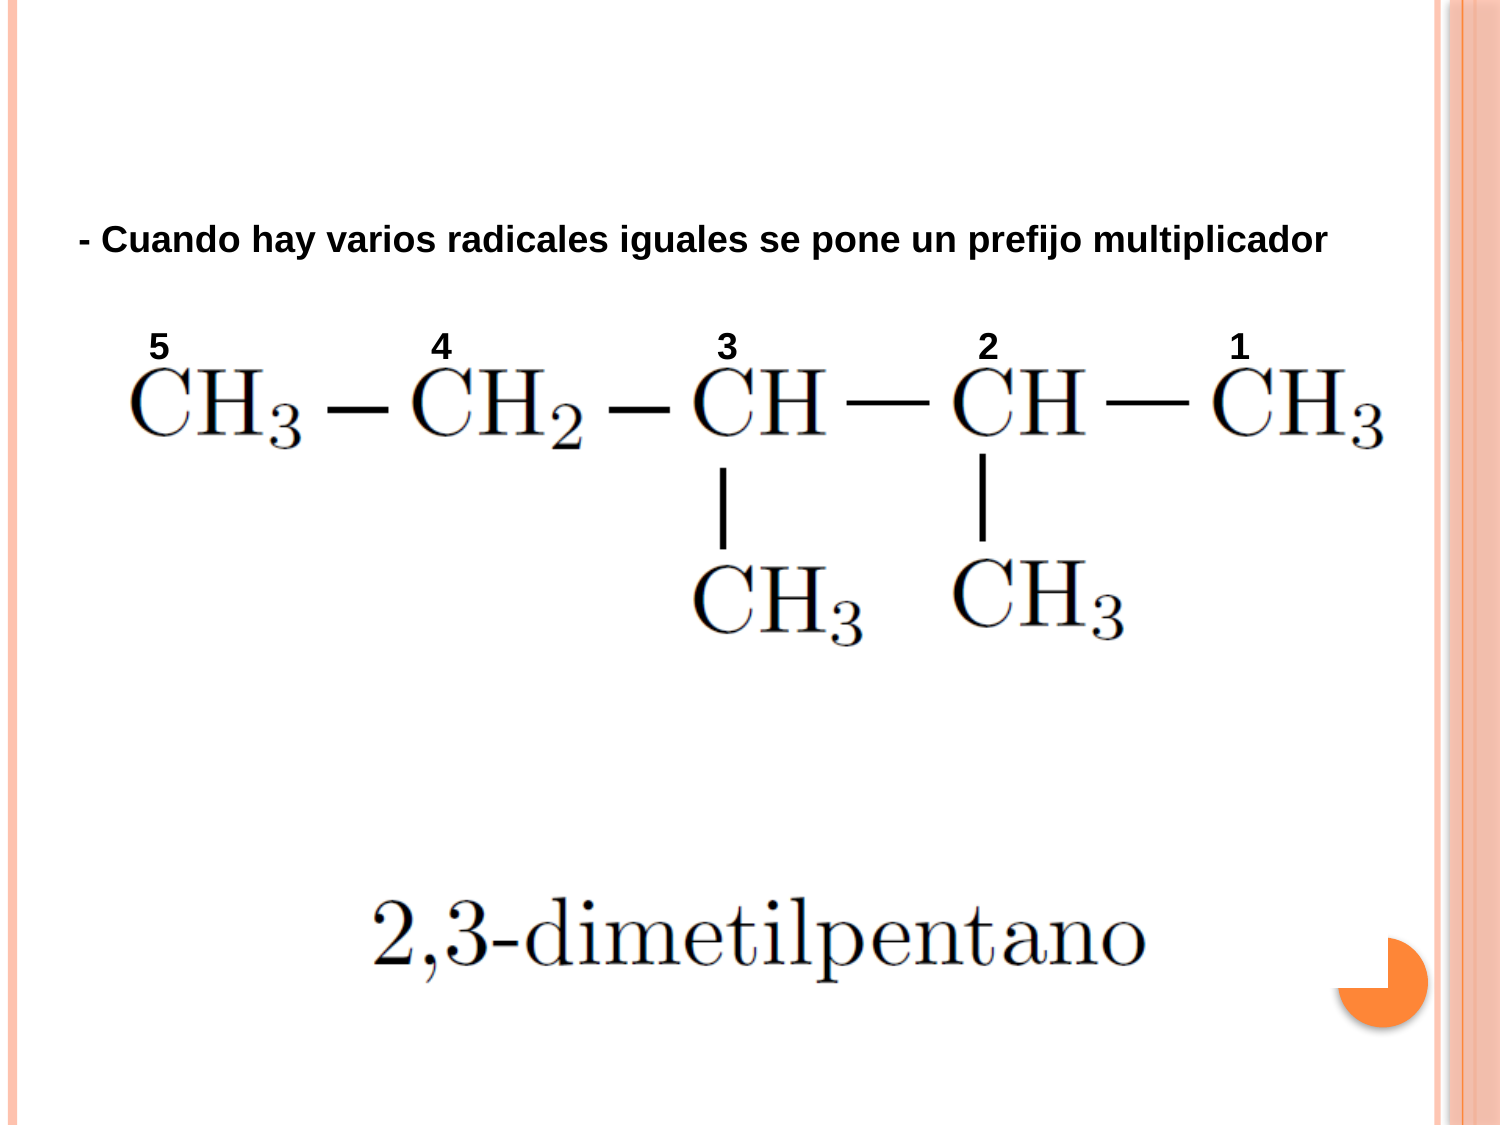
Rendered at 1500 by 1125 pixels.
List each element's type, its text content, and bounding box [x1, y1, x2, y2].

text_box - Cuando hay varios radicales iguales se pone un prefijo multiplicador [53, 208, 1424, 268]
text_box 5 4 3 2 1 [134, 314, 1288, 354]
picture [126, 357, 1389, 989]
